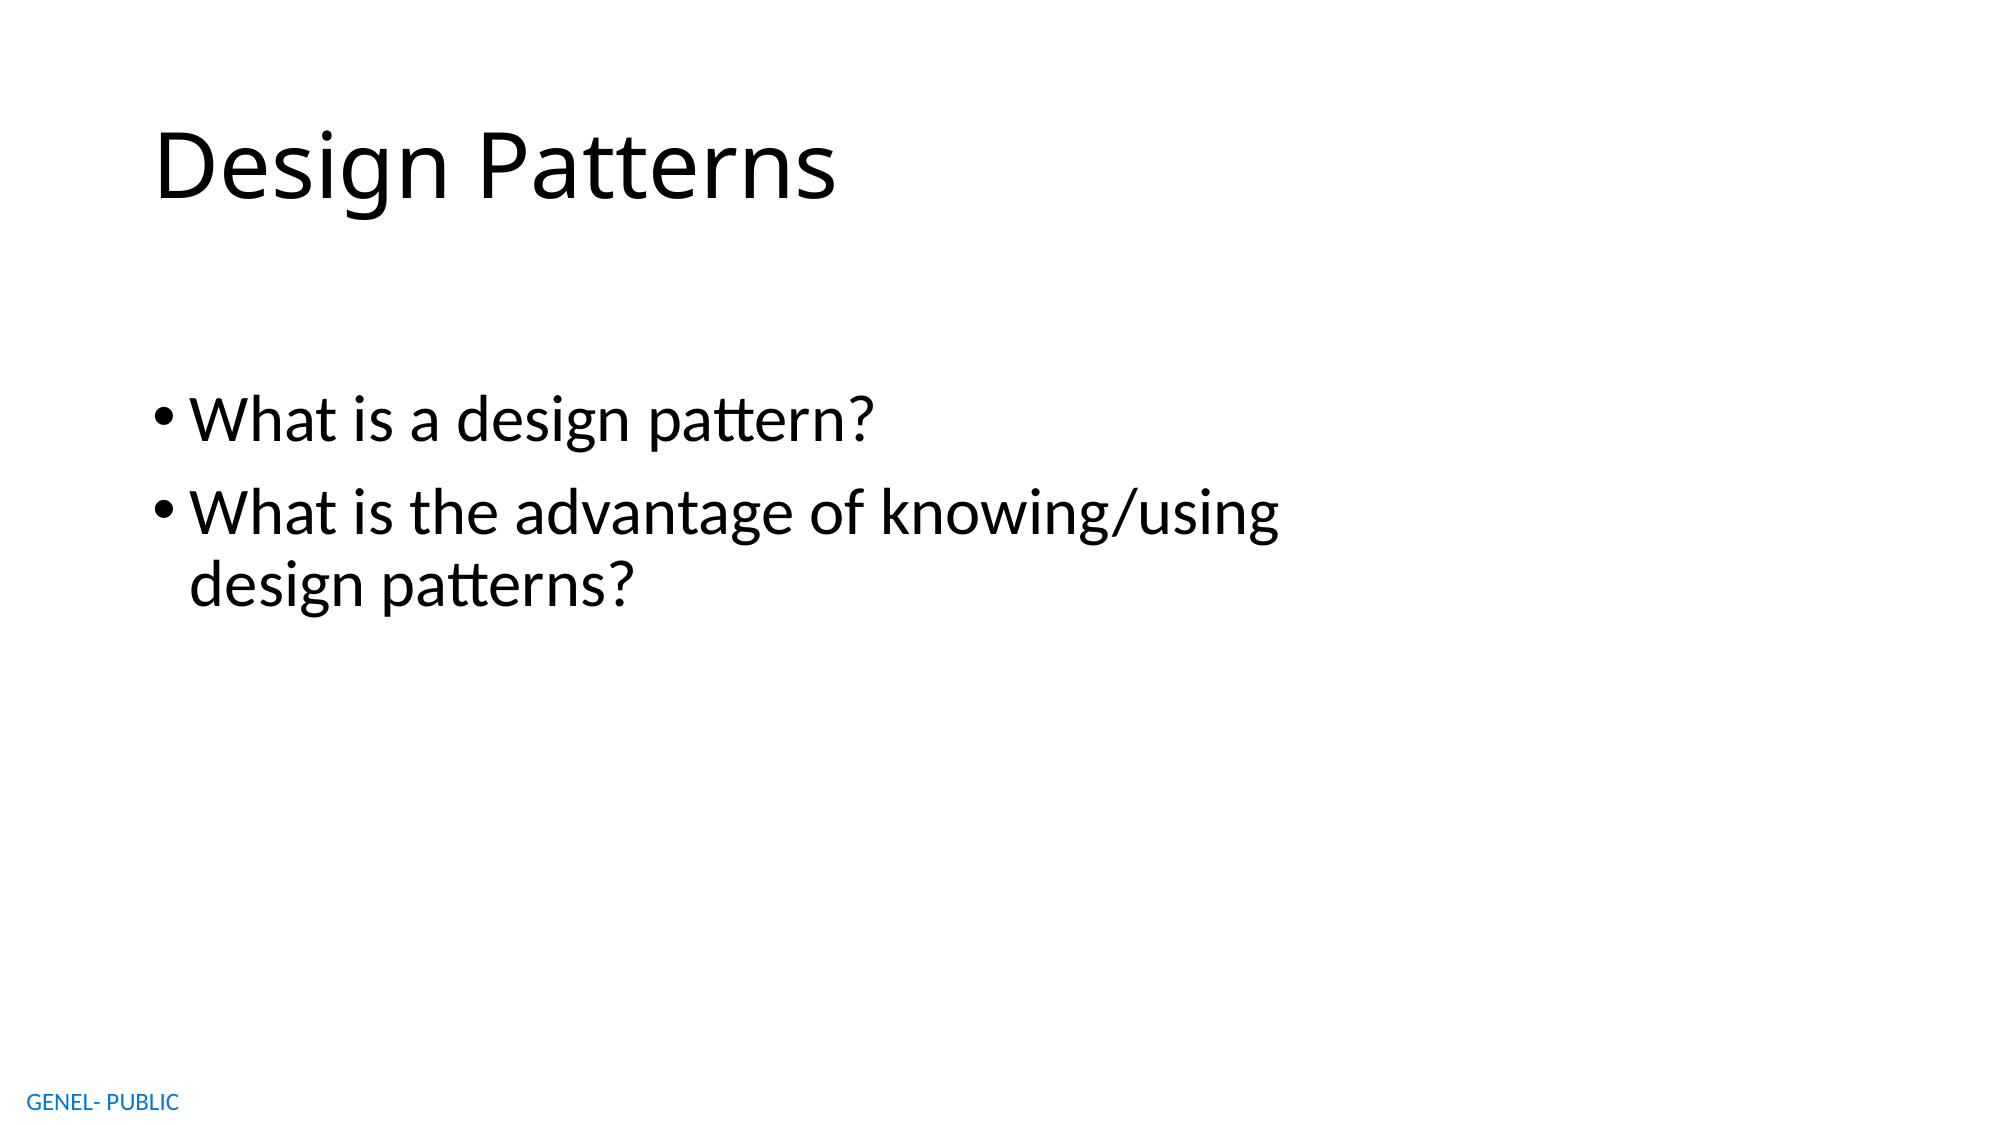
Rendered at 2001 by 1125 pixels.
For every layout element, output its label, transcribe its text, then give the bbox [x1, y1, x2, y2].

title Design Patterns [137, 59, 1863, 278]
list What is a design pattern? What is the advantage of knowing/using design patterns? [137, 376, 1863, 1090]
